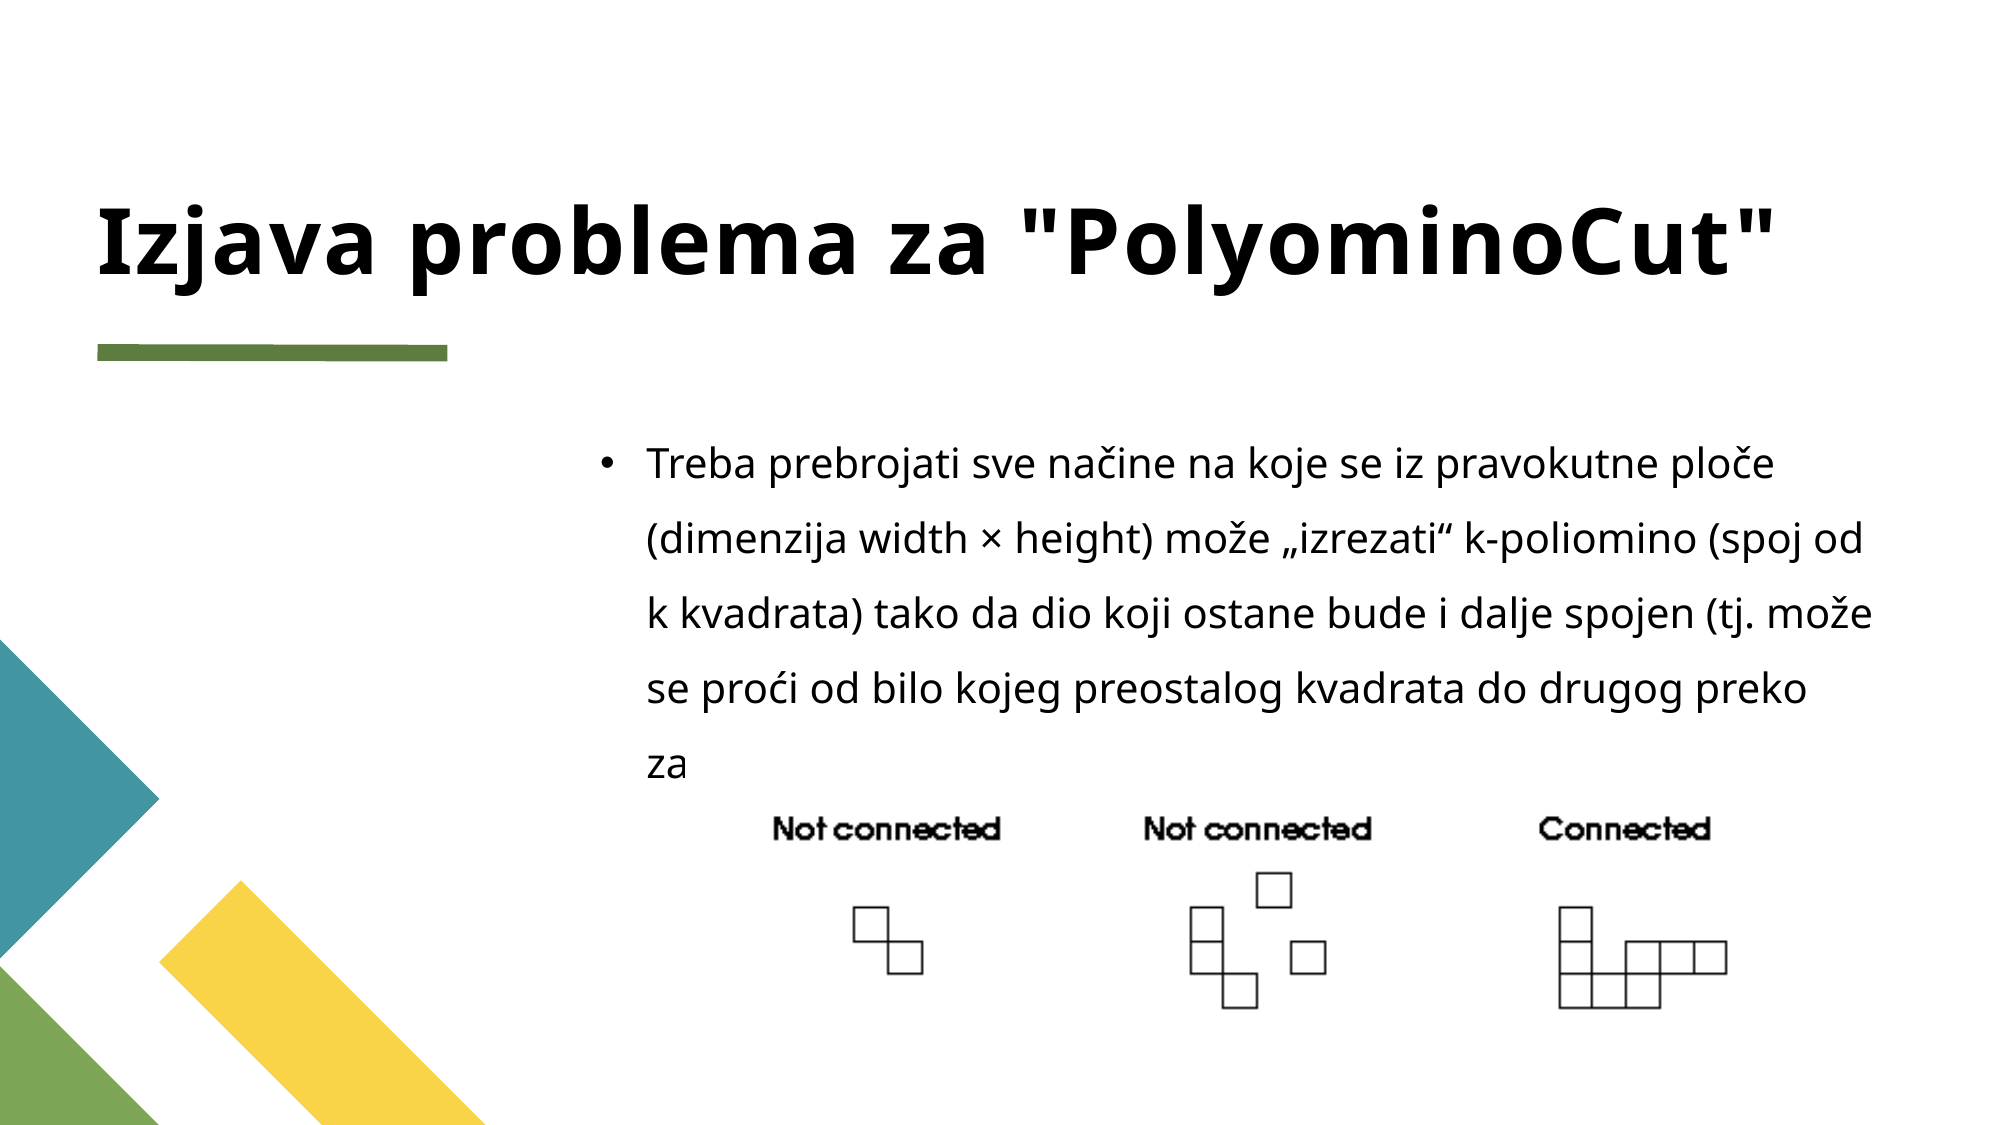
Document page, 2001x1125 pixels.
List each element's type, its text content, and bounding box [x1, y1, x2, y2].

picture [685, 738, 1796, 1078]
list Treba prebrojati sve načine na koje se iz pravokutne ploče (dimenzija width × height) može „izrezati“ k-poliomino (spoj od k kvadrata) tako da dio koji ostane bude i dalje spojen (tj. može se proći od bilo kojeg preostalog kvadrata do drugog preko zajedničkih stranica). [600, 374, 1882, 982]
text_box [0, 639, 486, 1125]
title Izjava problema za "PolyominoCut" [97, 16, 1882, 293]
